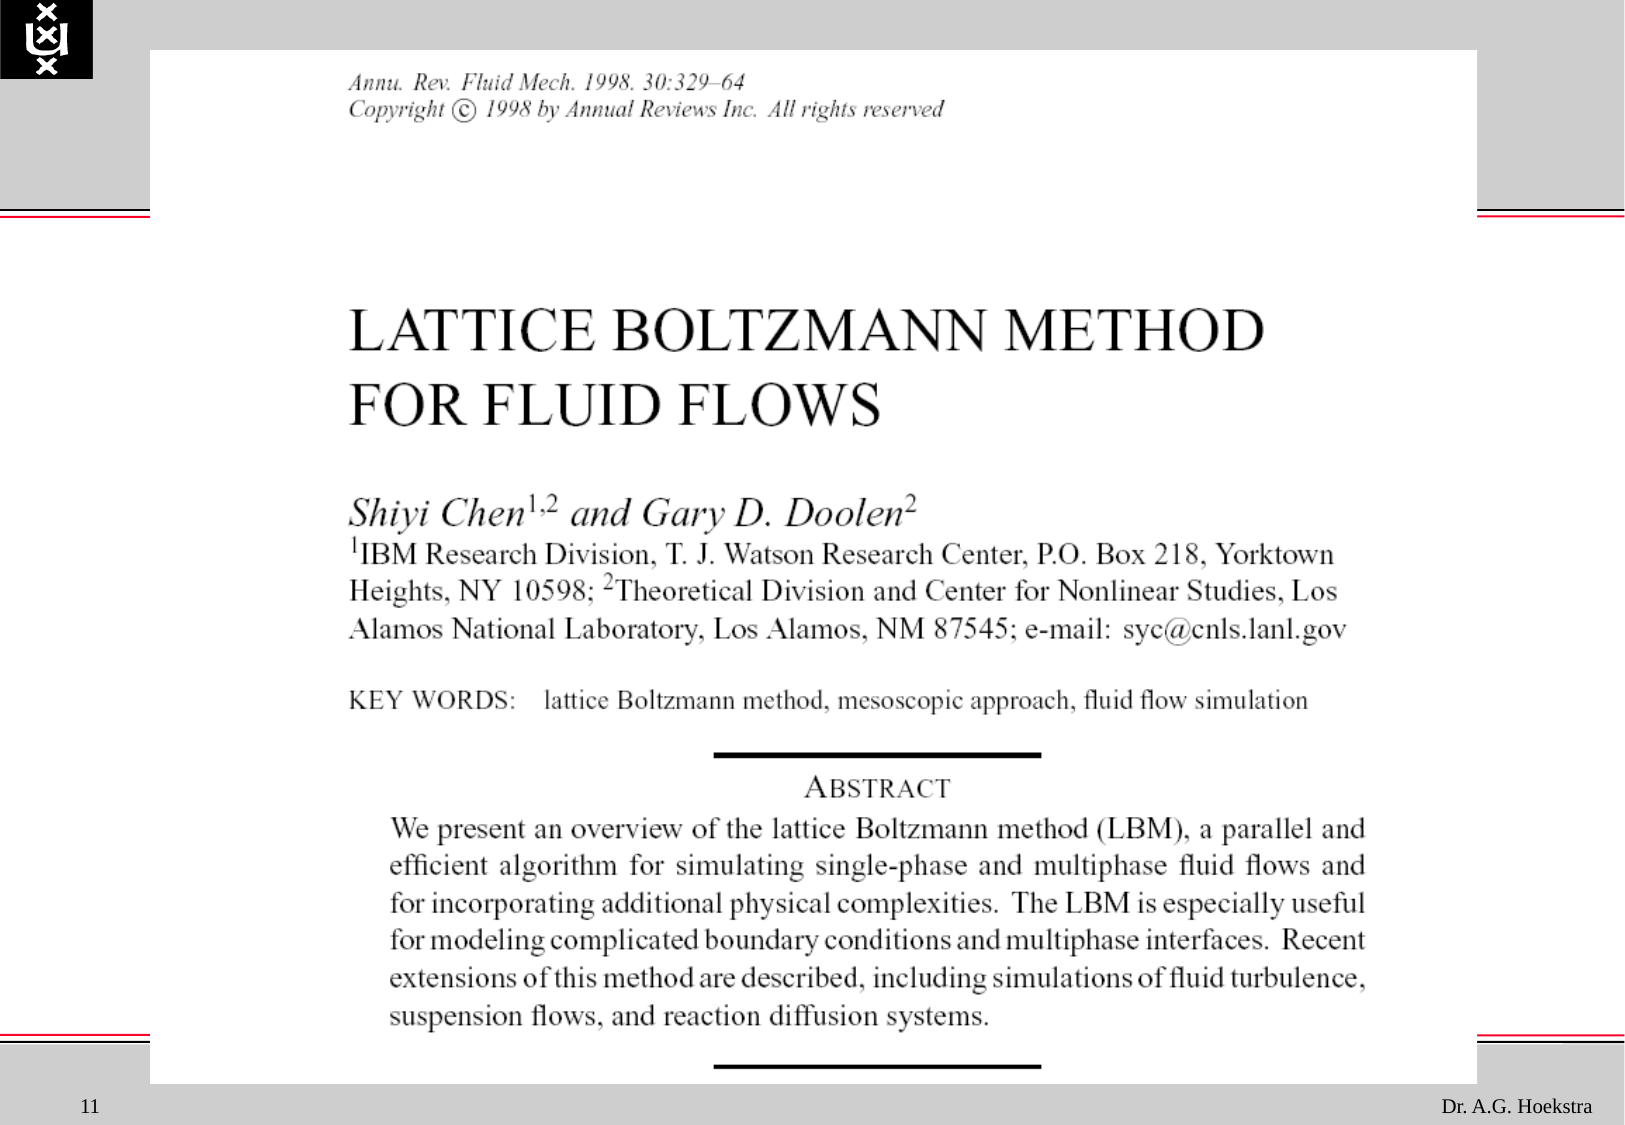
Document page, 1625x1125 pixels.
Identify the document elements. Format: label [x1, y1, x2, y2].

picture [149, 49, 1478, 1084]
picture [0, 0, 93, 79]
